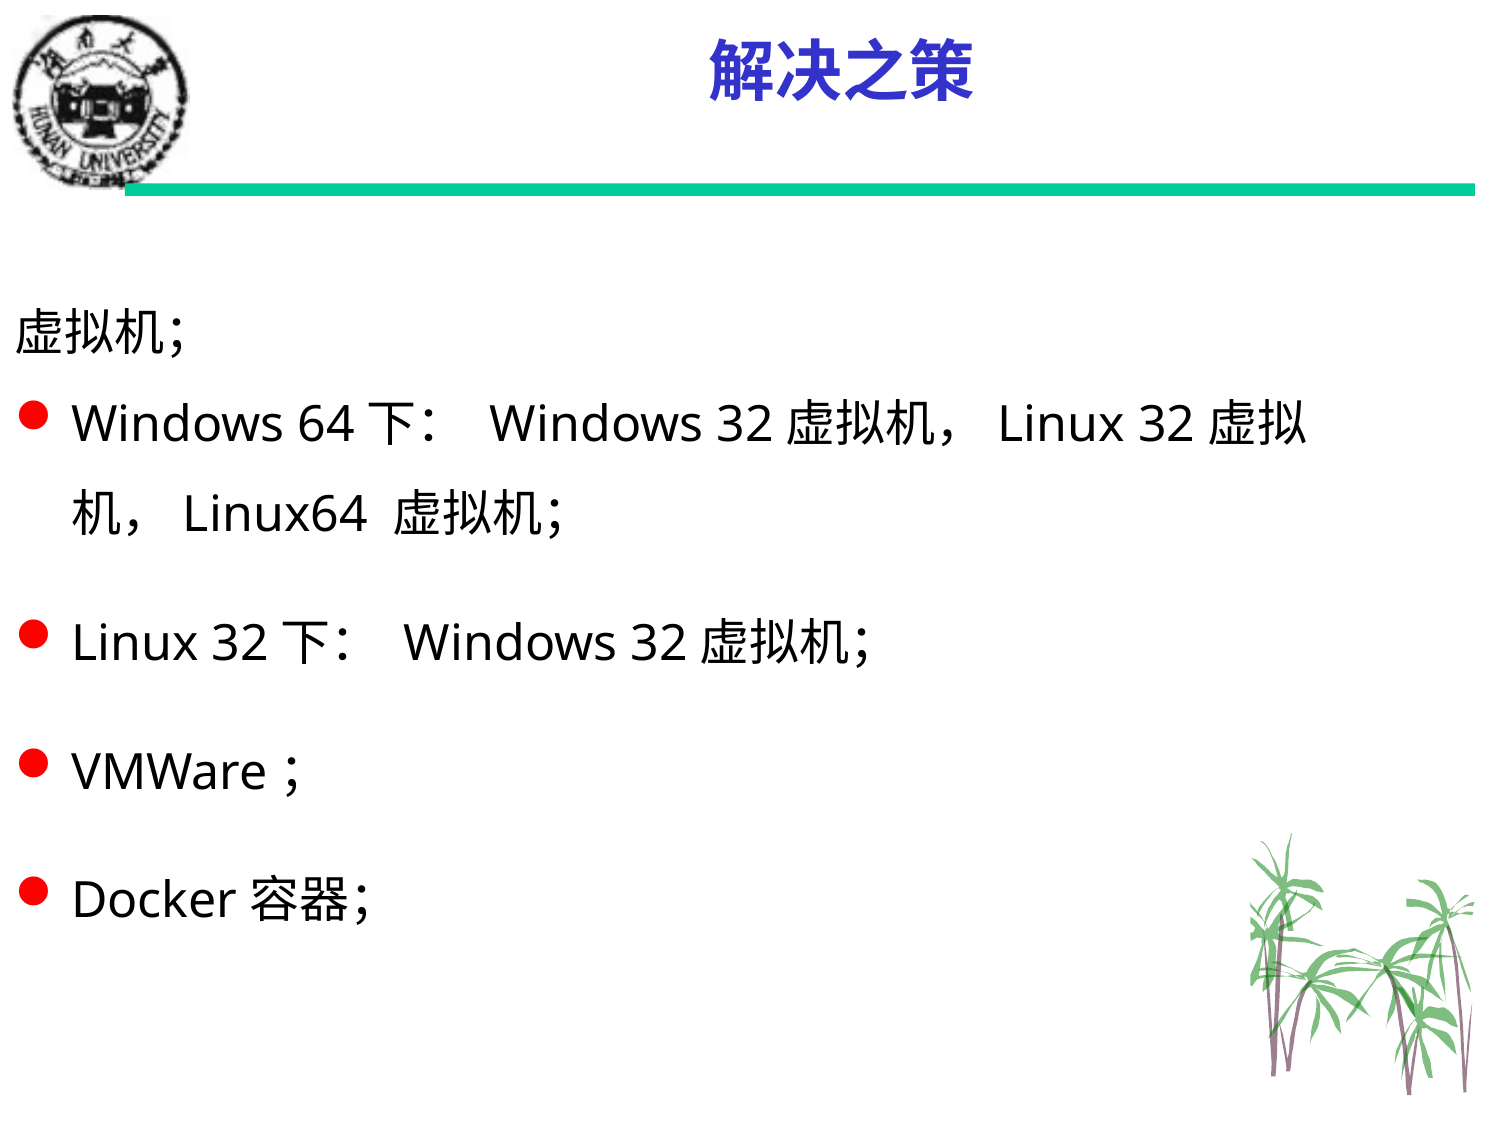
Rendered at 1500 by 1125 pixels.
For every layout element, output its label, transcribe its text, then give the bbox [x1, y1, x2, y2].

list 虚拟机； Windows 64下： Windows 32虚拟机，Linux 32虚拟机，Linux64 虚拟机； Linux 32下： Windows 32虚拟机； VMWare； Docker容器； [0, 280, 1500, 993]
title 解决之策 [184, 0, 1500, 138]
picture [12, 15, 190, 190]
